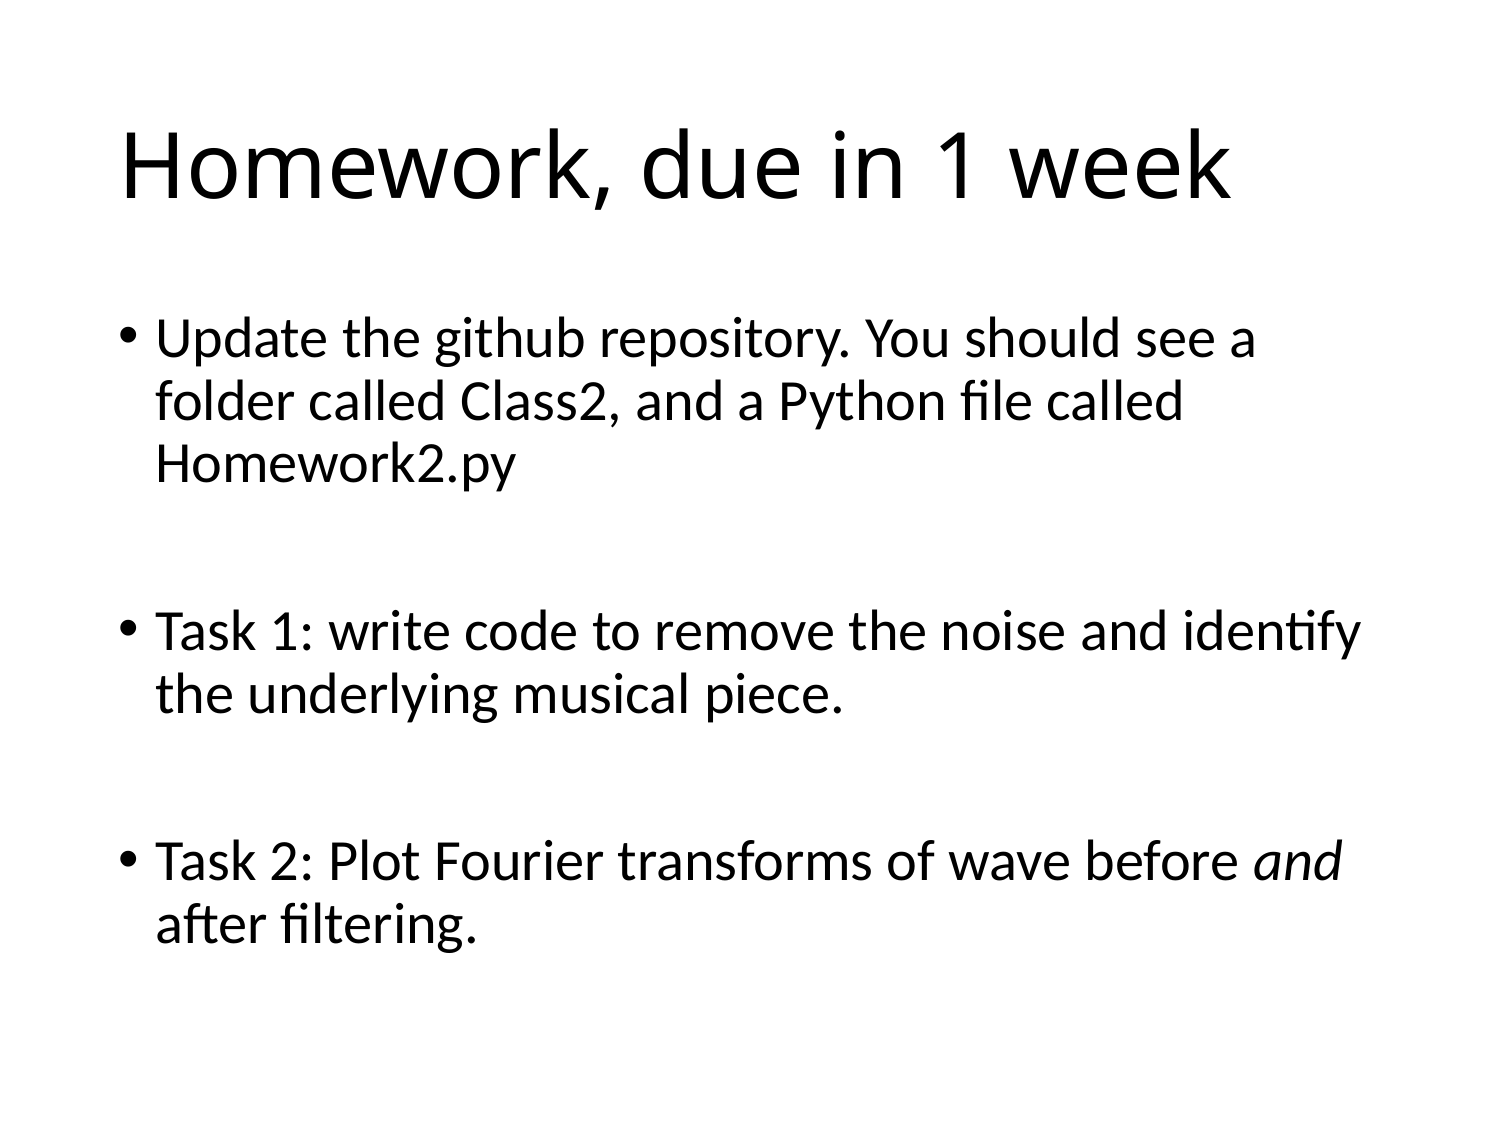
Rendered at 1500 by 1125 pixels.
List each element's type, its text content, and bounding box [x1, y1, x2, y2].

title Homework, due in 1 week [103, 59, 1397, 278]
list Update the github repository. You should see a folder called Class2, and a Python file called Homework2.py Task 1: write code to remove the noise and identify the underlying musical piece. Task 2: Plot Fourier transforms of wave before and after filtering. [103, 299, 1397, 1014]
